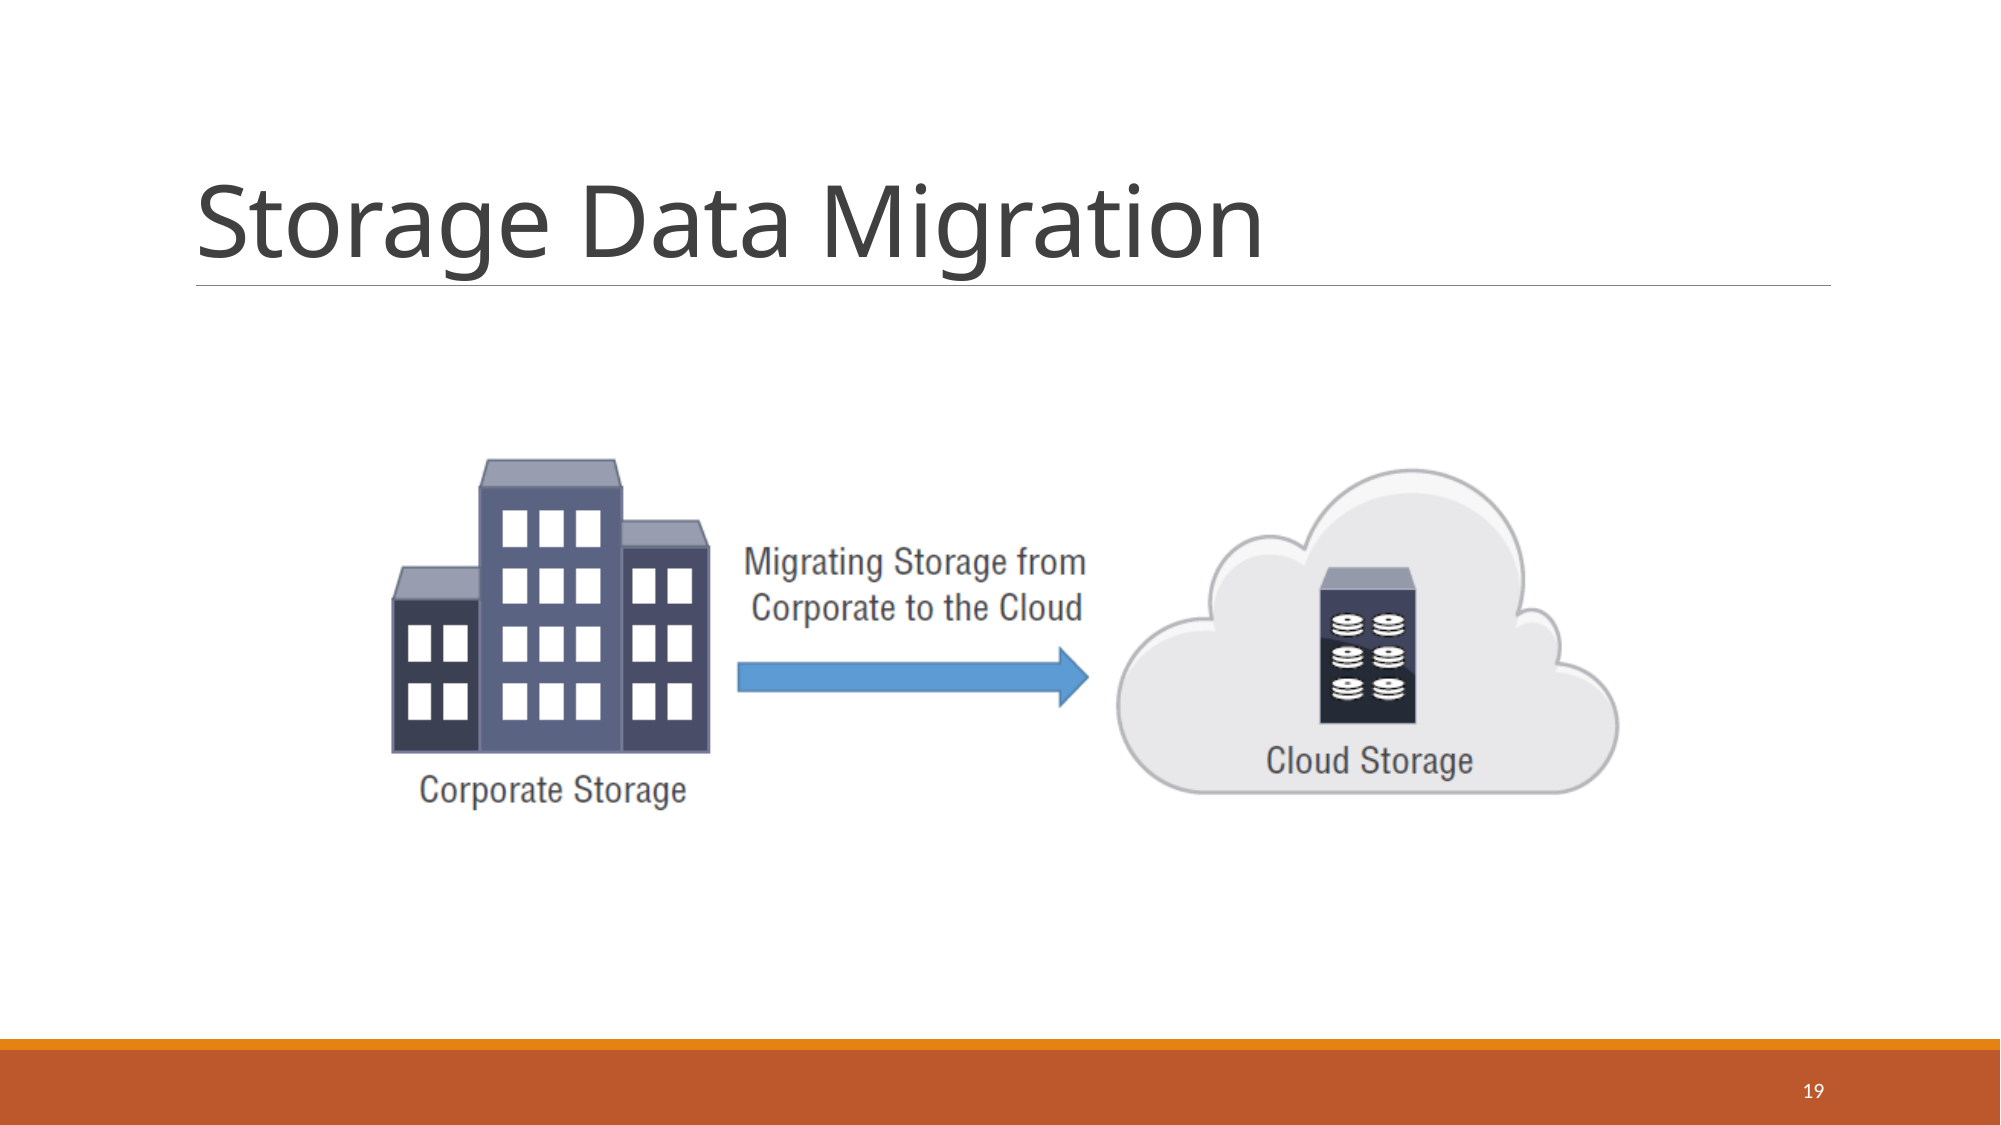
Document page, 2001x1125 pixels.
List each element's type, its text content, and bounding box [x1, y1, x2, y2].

slide_number 19 [1624, 1059, 1840, 1120]
title Storage Data Migration [180, 47, 1830, 285]
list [384, 453, 1623, 812]
